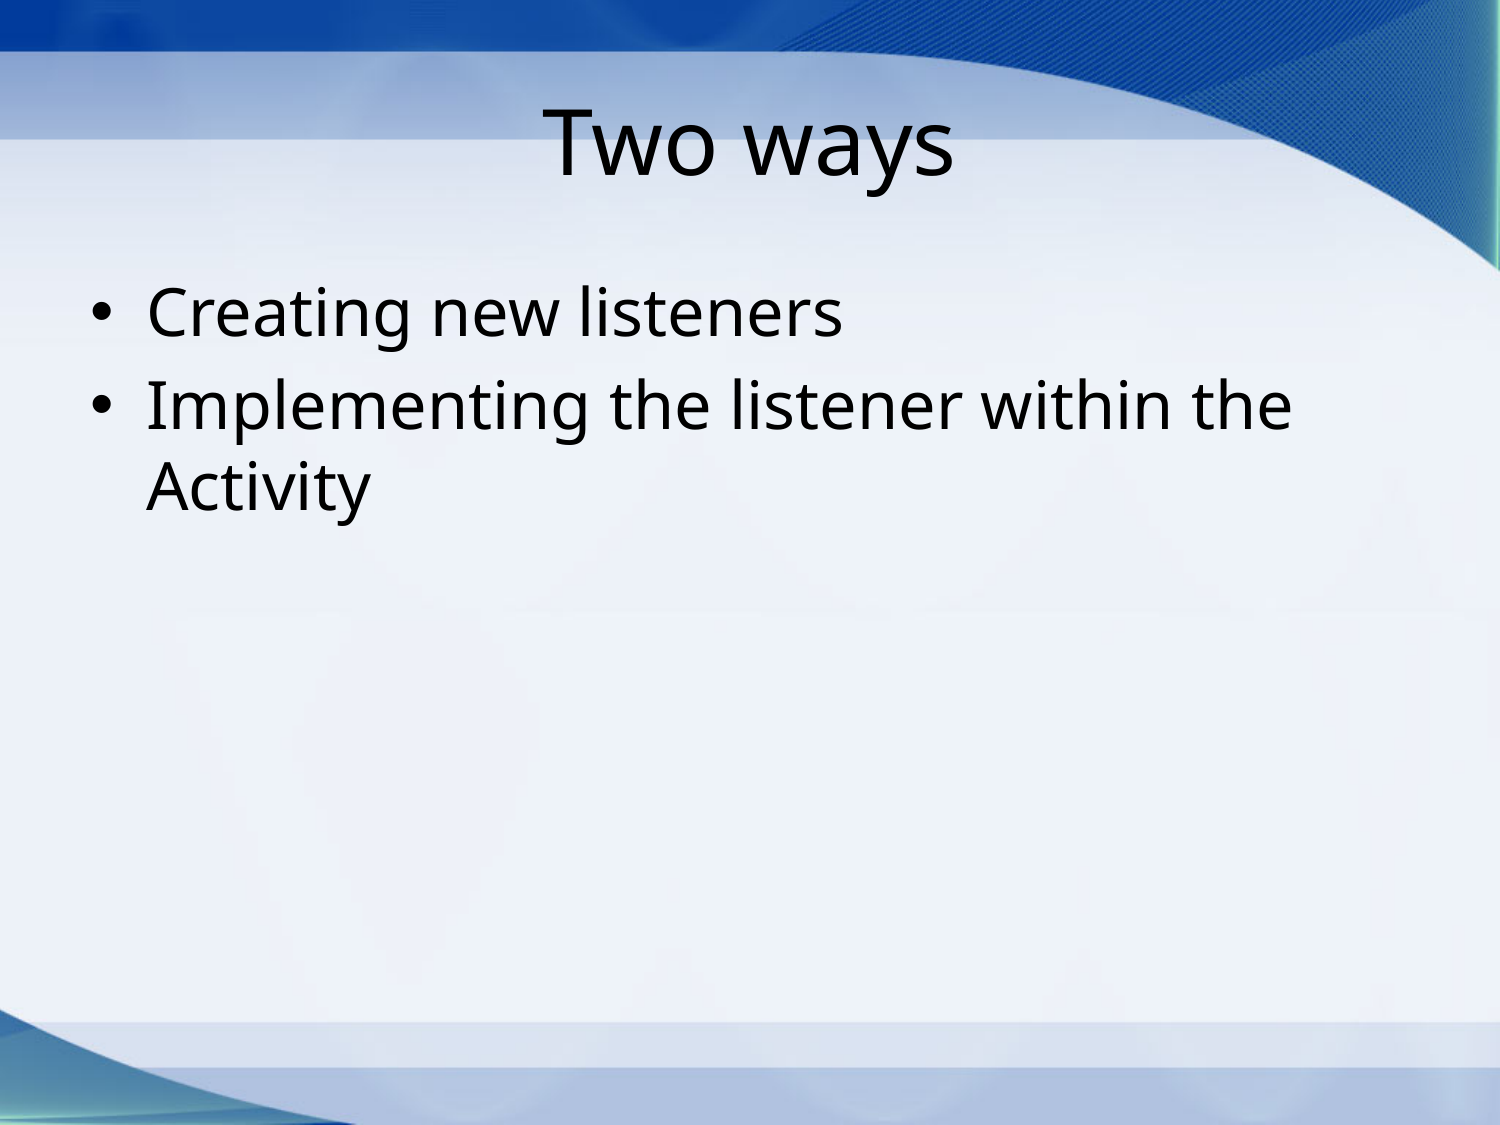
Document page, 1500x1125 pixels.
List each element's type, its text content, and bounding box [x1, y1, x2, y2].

list Creating new listeners Implementing the listener within the Activity [75, 262, 1425, 1005]
title Two ways [75, 45, 1425, 233]
picture [0, 0, 1500, 1125]
